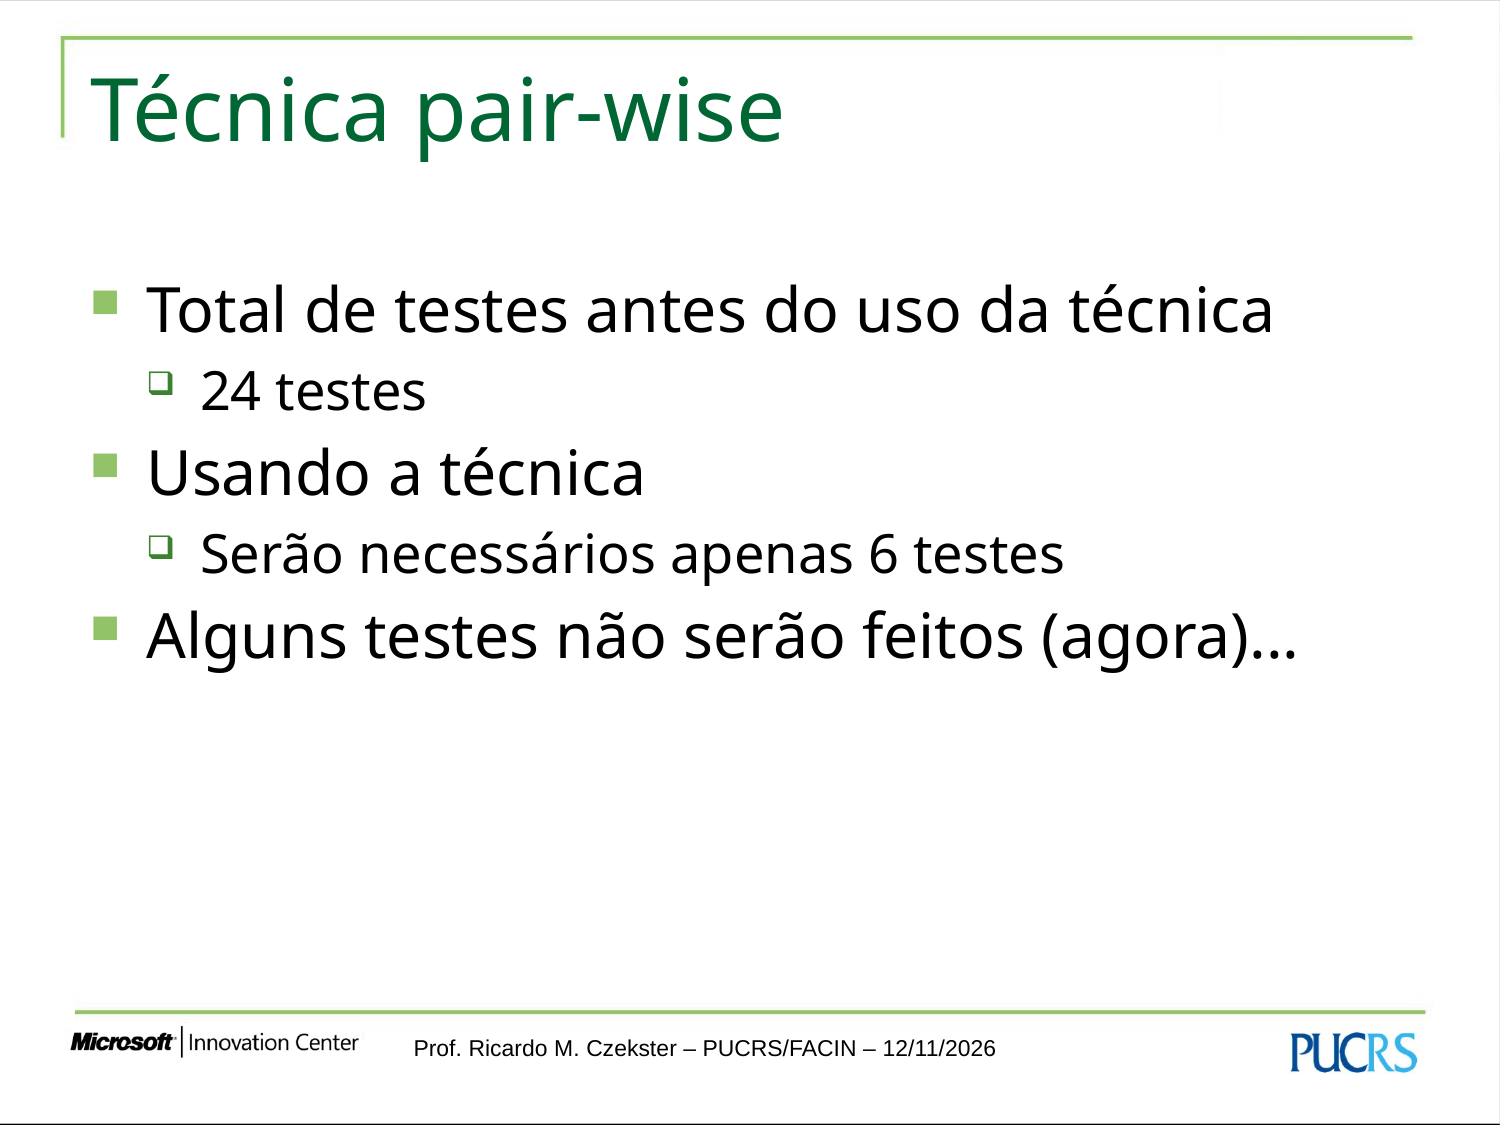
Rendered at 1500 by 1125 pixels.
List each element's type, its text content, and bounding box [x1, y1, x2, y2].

picture [0, 0, 1500, 1125]
title Técnica pair-wise [74, 46, 1419, 235]
list Total de testes antes do uso da técnica 24 testes Usando a técnica Serão necessários apenas 6 testes Alguns testes não serão feitos (agora)... [74, 262, 1426, 1006]
